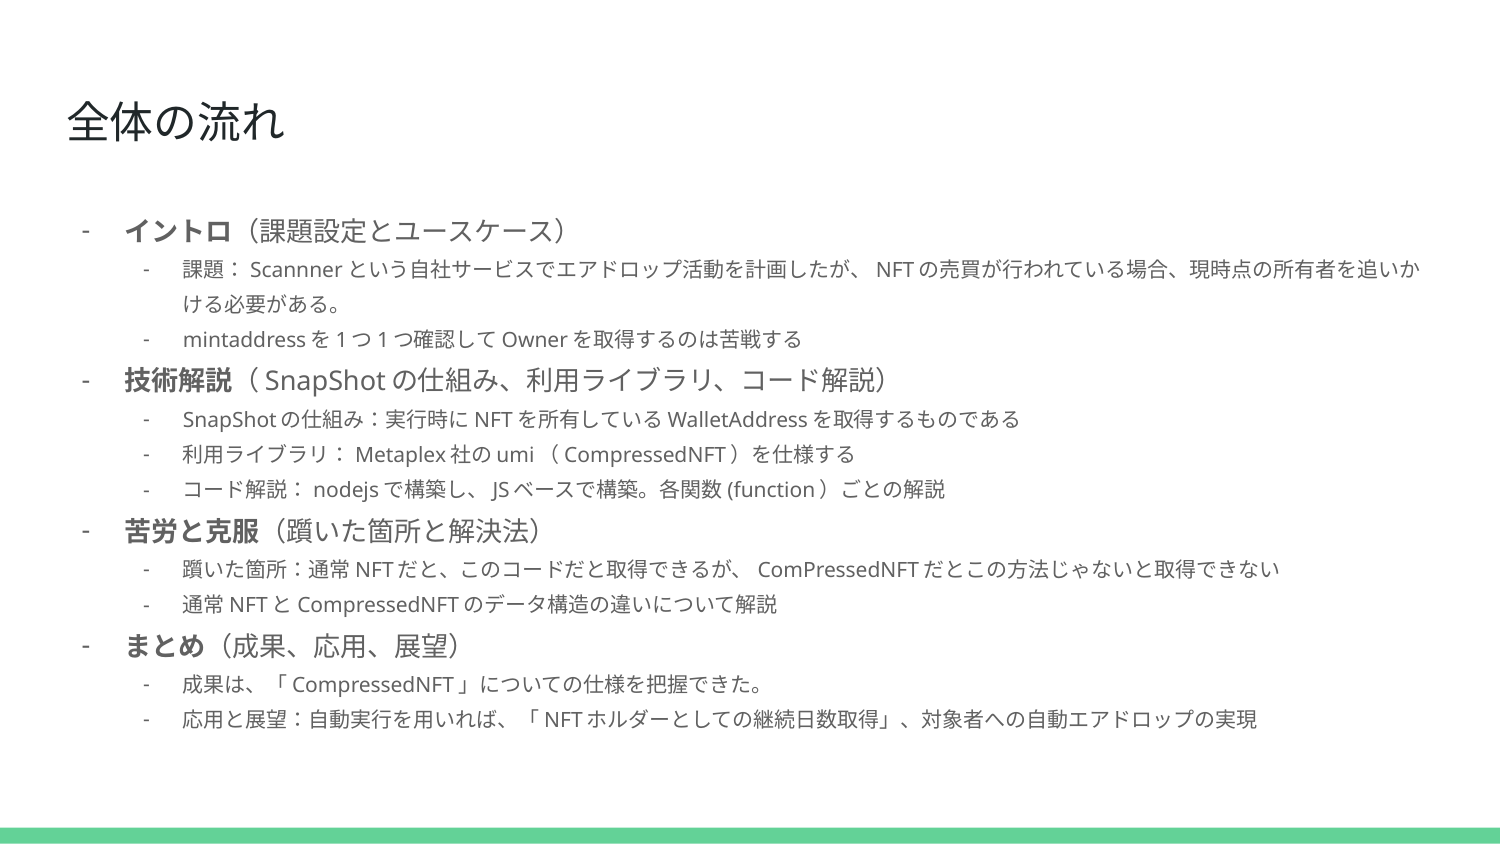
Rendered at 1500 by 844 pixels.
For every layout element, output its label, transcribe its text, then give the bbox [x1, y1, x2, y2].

list イントロ（課題設定とユースケース） 課題：Scannnerという自社サービスでエアドロップ活動を計画したが、NFTの売買が行われている場合、現時点の所有者を追いかける必要がある。 mintaddressを1つ1つ確認してOwnerを取得するのは苦戦する 技術解説（SnapShotの仕組み、利用ライブラリ、コード解説） SnapShotの仕組み：実行時にNFTを所有しているWalletAddressを取得するものである 利用ライブラリ：Metaplex社のumi（CompressedNFT）を仕様する コード解説：nodejsで構築し、JSベースで構築。各関数(function）ごとの解説 苦労と克服（躓いた箇所と解決法） 躓いた箇所：通常NFTだと、このコードだと取得できるが、ComPressedNFTだとこの方法じゃないと取得できない 通常NFTとCompressedNFTのデータ構造の違いについて解説 まとめ（成果、応用、展望） 成果は、「CompressedNFT」についての仕様を把握できた。 応用と展望：自動実行を用いれば、「NFTホルダーとしての継続日数取得」、対象者への自動エアドロップの実現 [51, 189, 1449, 750]
title 全体の流れ [51, 72, 1449, 167]
